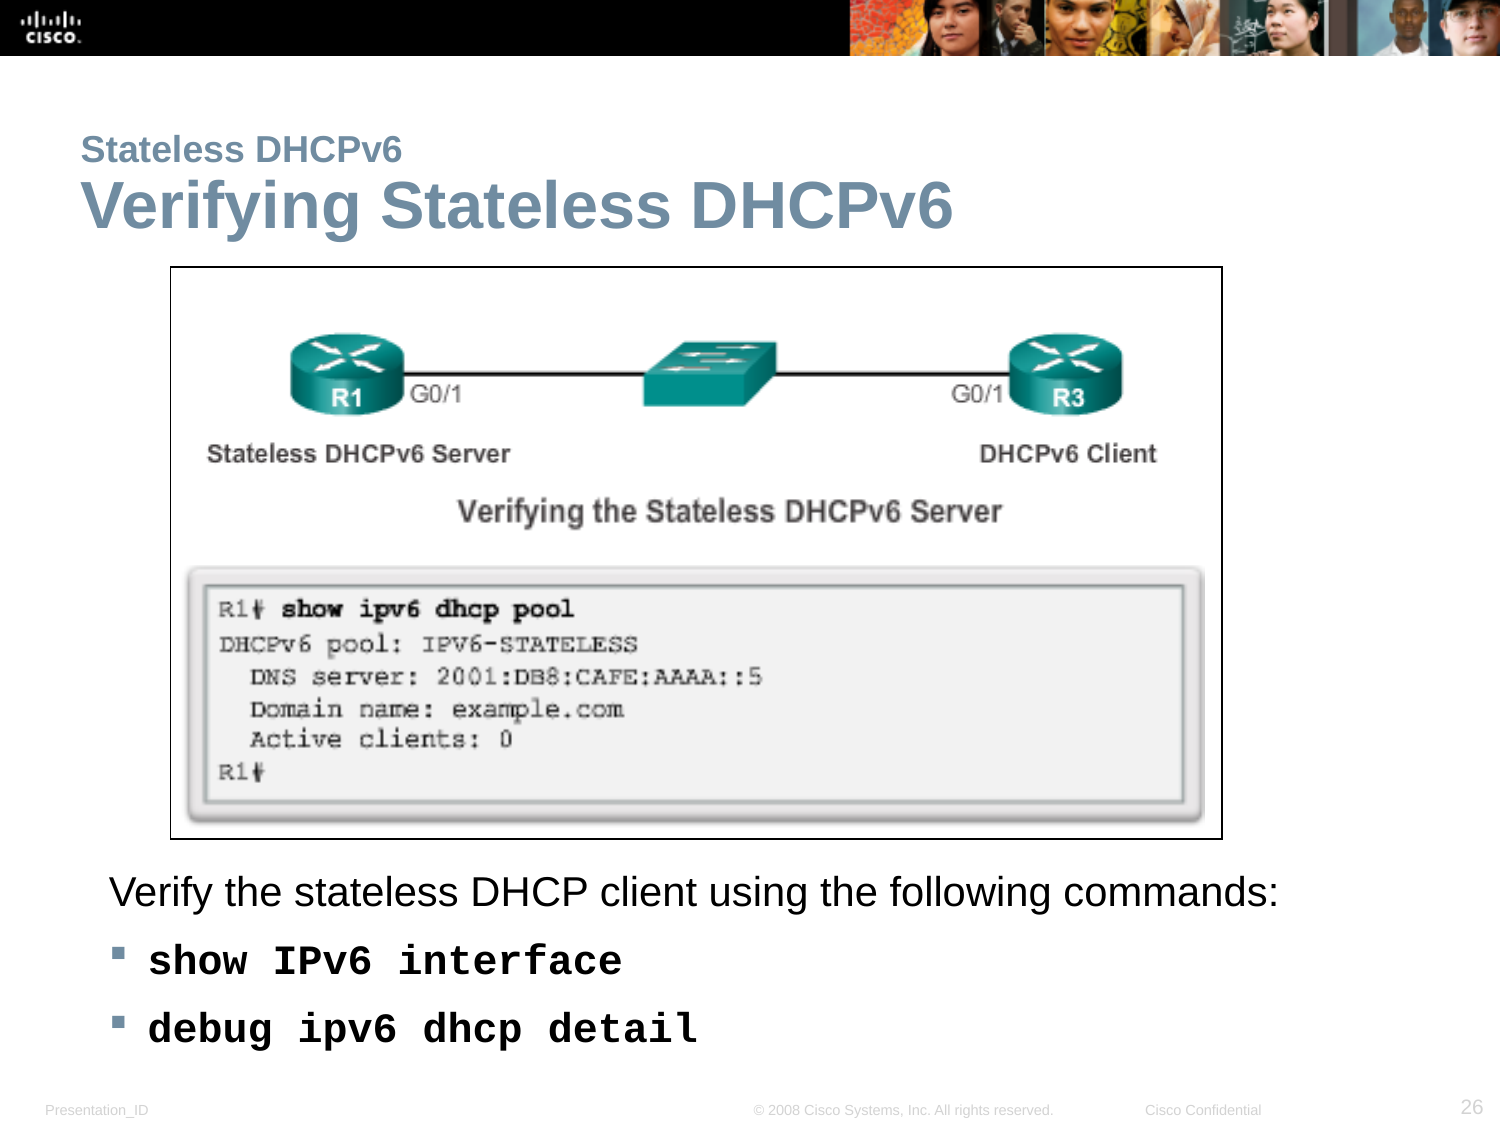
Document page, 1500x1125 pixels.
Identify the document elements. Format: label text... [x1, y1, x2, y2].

picture [0, 0, 1500, 56]
picture [171, 267, 1222, 839]
list Verify the stateless DHCP client using the following commands: show IPv6 interface debug ipv6 dhcp detail [94, 790, 1416, 1010]
title Stateless DHCPv6 Verifying Stateless DHCPv6 [66, 121, 1404, 250]
